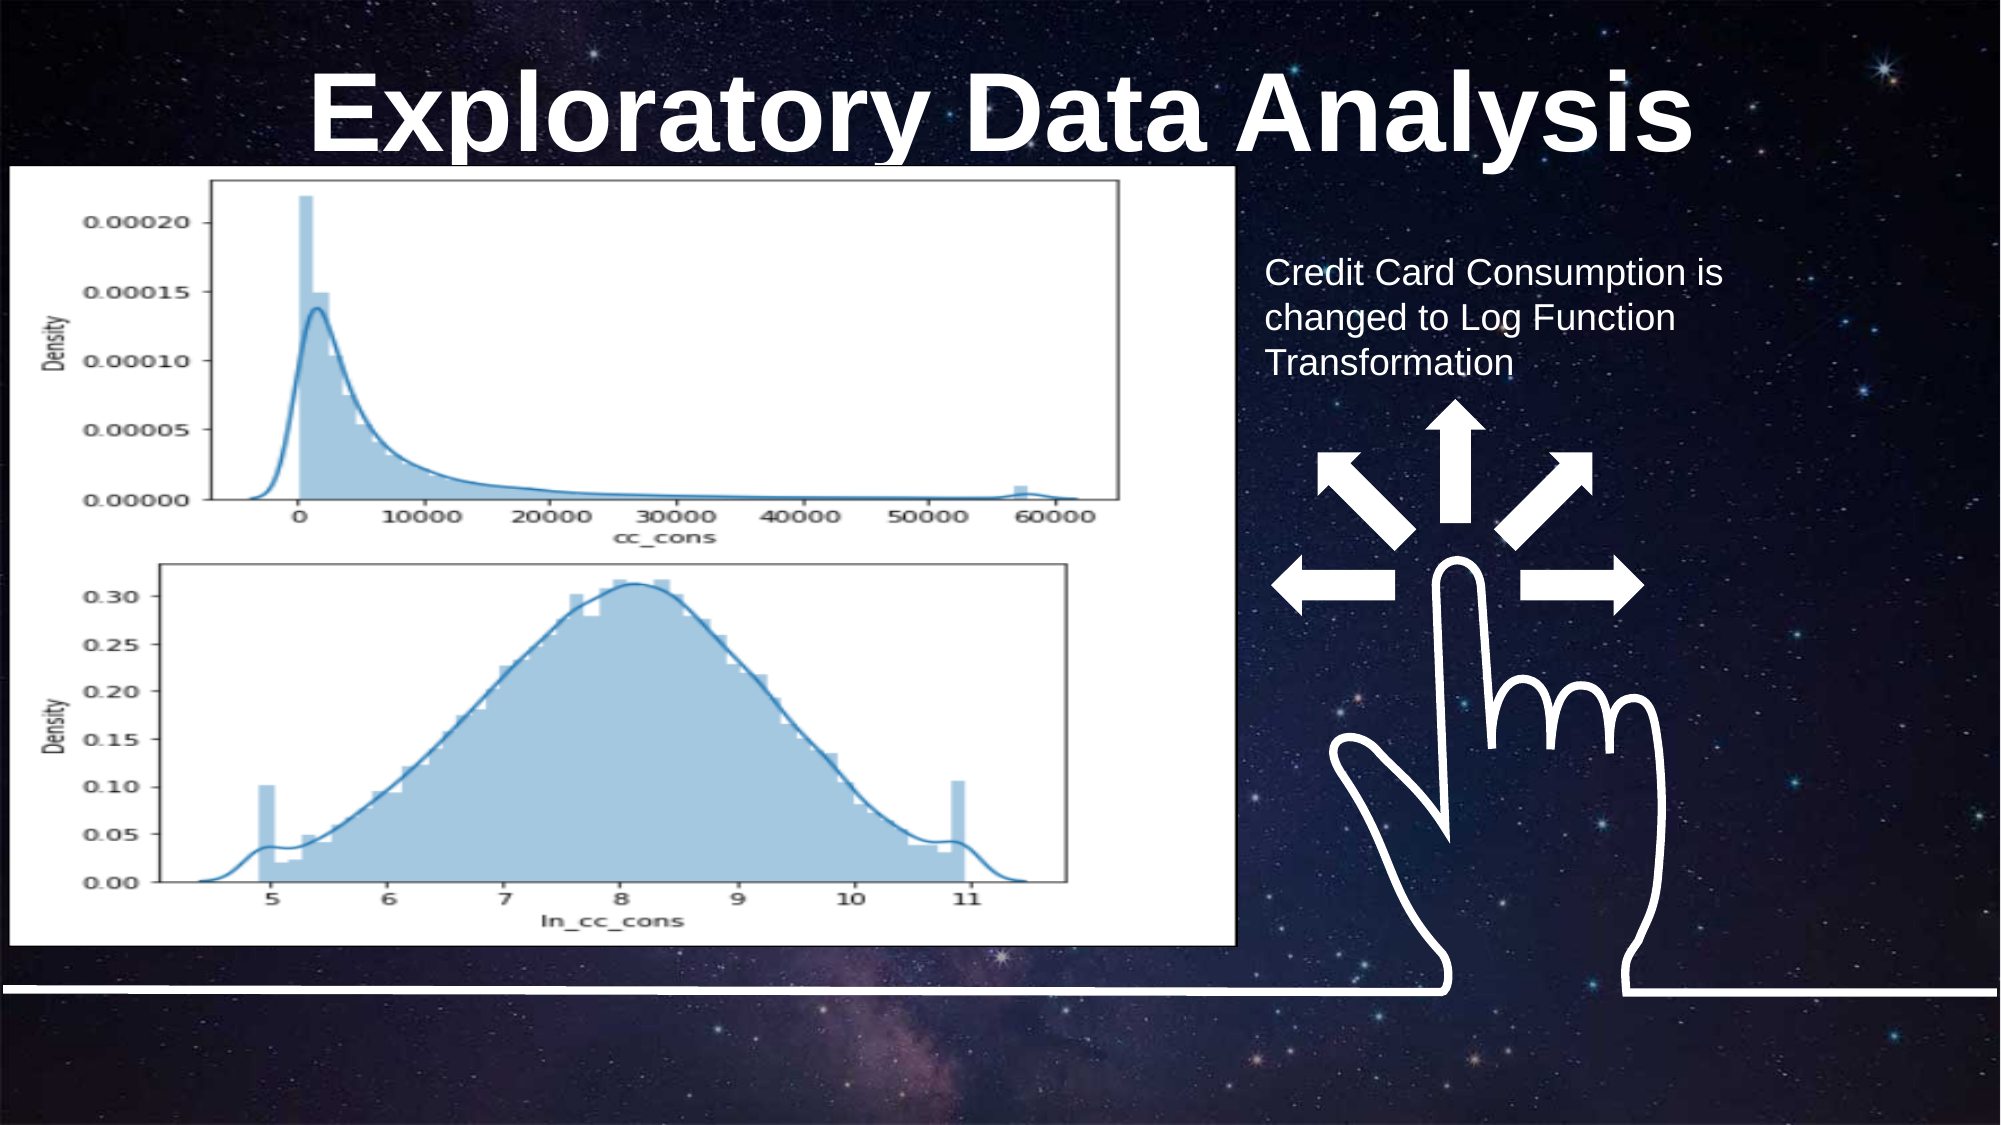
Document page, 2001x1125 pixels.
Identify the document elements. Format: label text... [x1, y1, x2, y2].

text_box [1271, 398, 1645, 616]
picture [0, 0, 2001, 1125]
text_box Credit Card Consumption is changed to Log Function Transformation [1249, 240, 1799, 391]
text_box [3, 616, 1997, 994]
list Exploratory Data Analysis [53, 55, 1952, 175]
